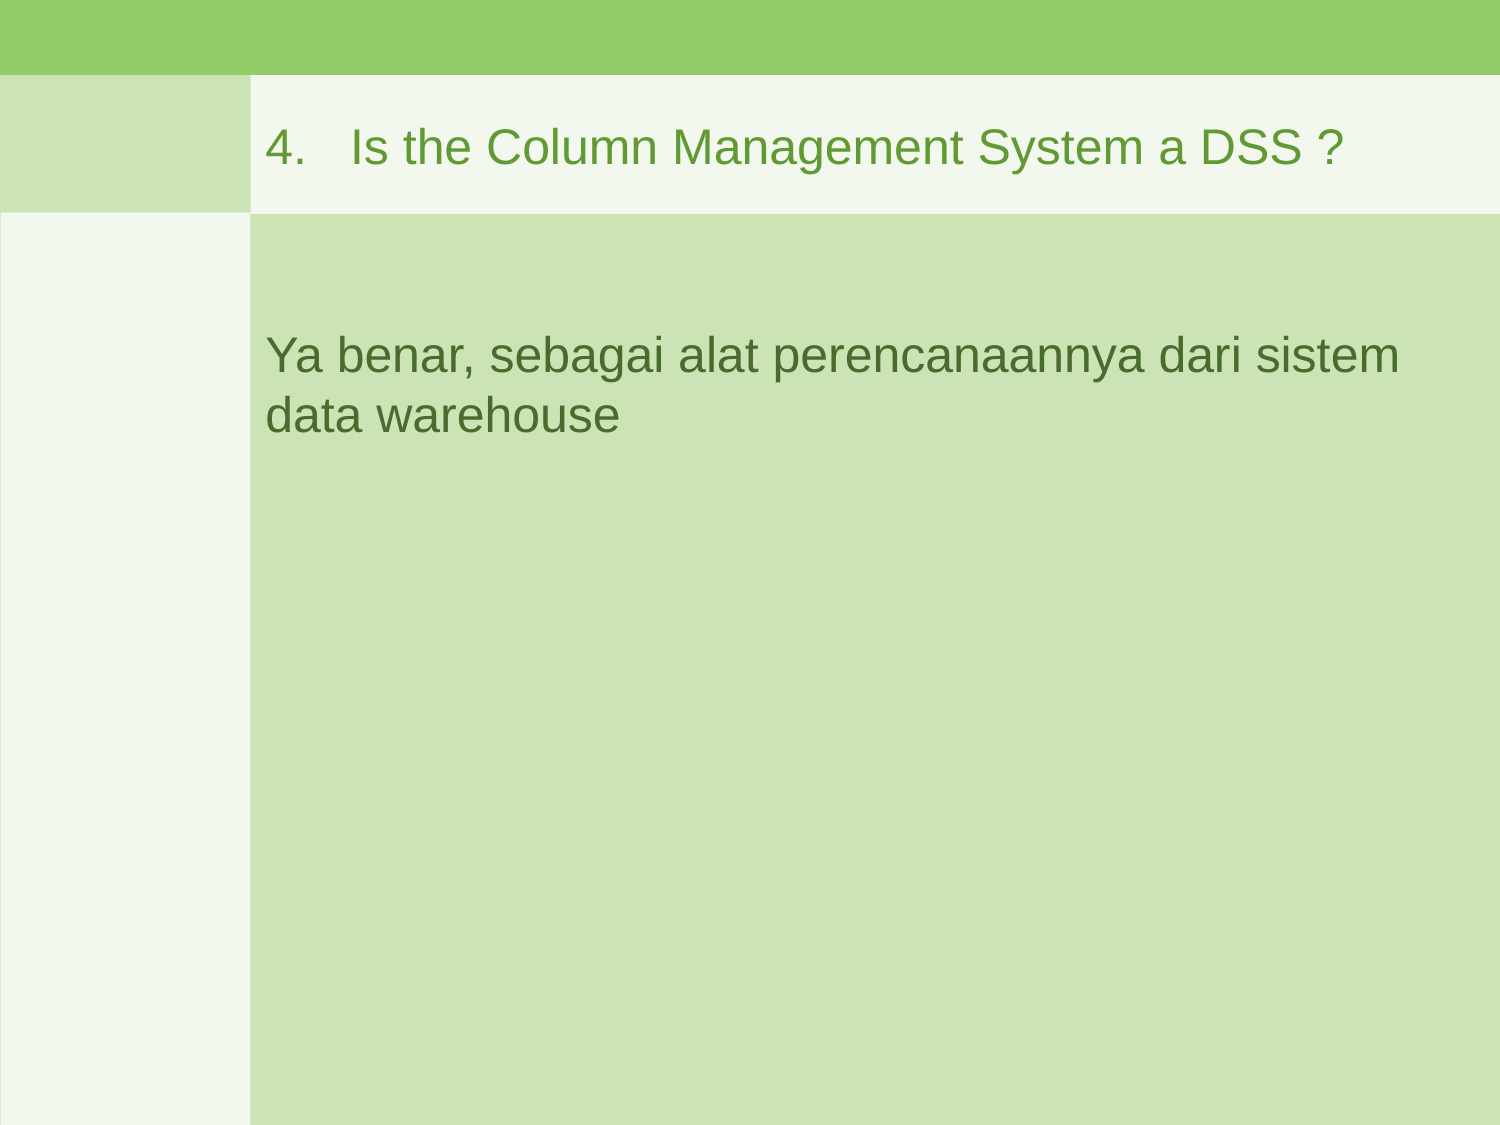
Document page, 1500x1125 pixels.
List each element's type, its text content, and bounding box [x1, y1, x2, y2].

title Is the Column Management System a DSS ? [250, 75, 1500, 214]
list Ya benar, sebagai alat perencanaannya dari sistem data warehouse [250, 314, 1489, 959]
